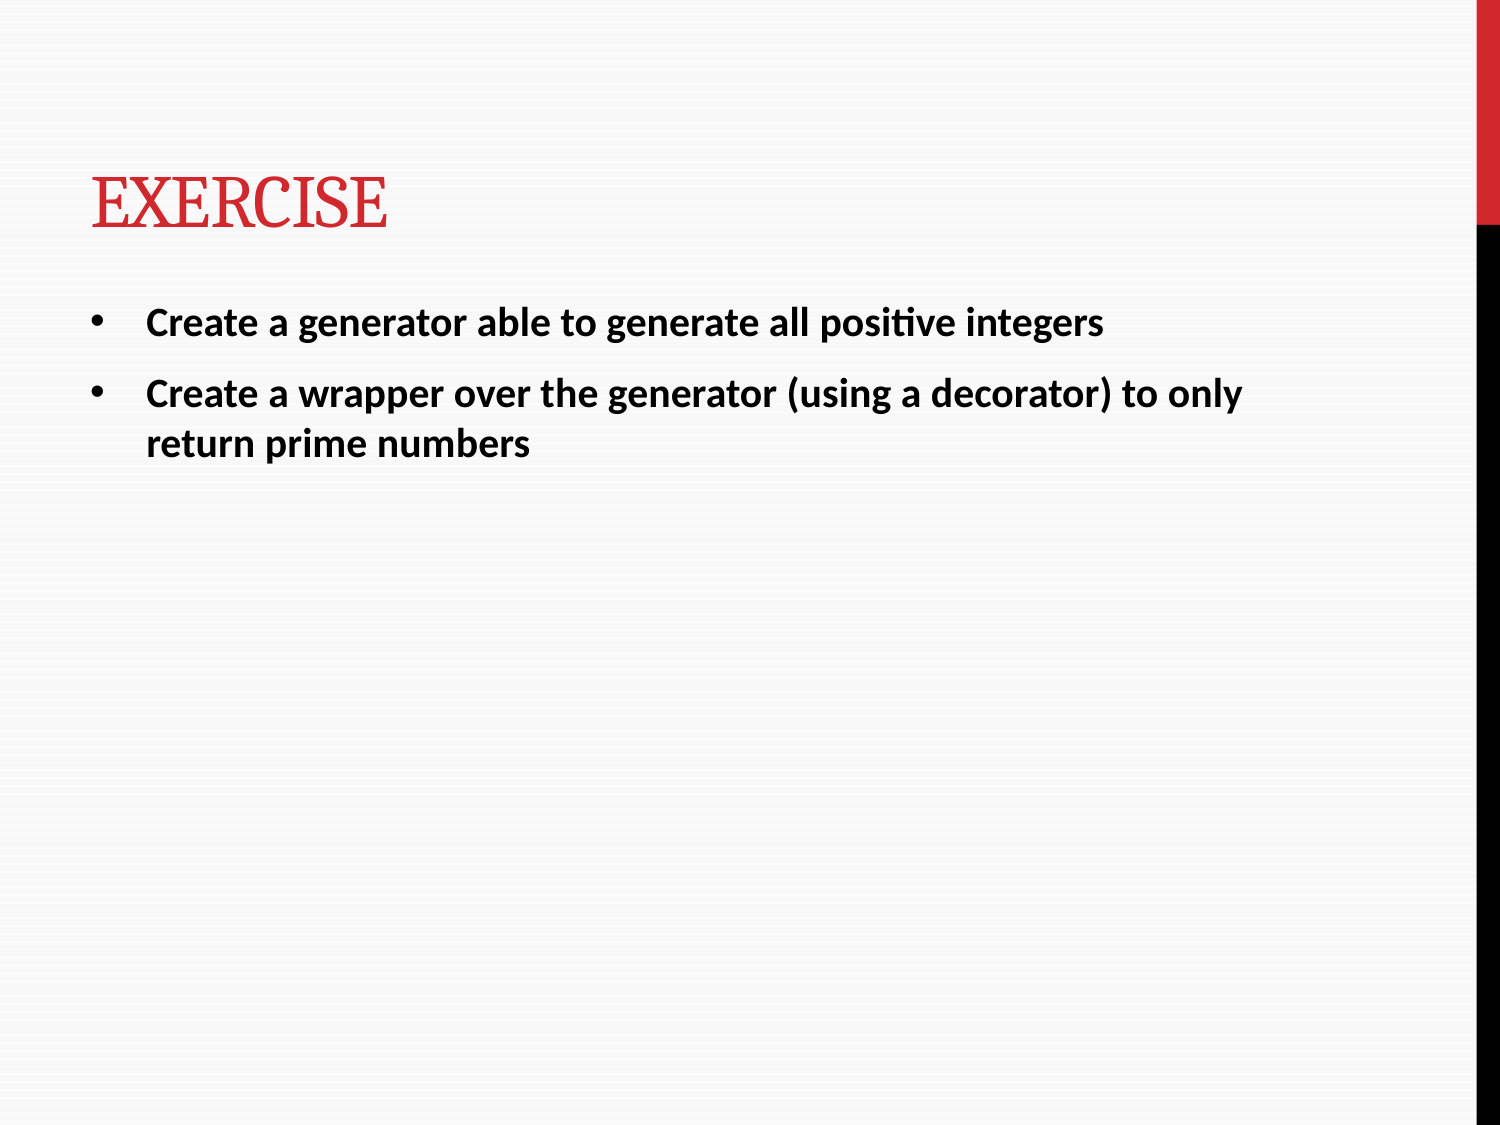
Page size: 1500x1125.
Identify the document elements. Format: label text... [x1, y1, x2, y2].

list Create a generator able to generate all positive integers Create a wrapper over the generator (using a decorator) to only return prime numbers [75, 287, 1325, 1005]
title Exercise [75, 25, 1025, 250]
